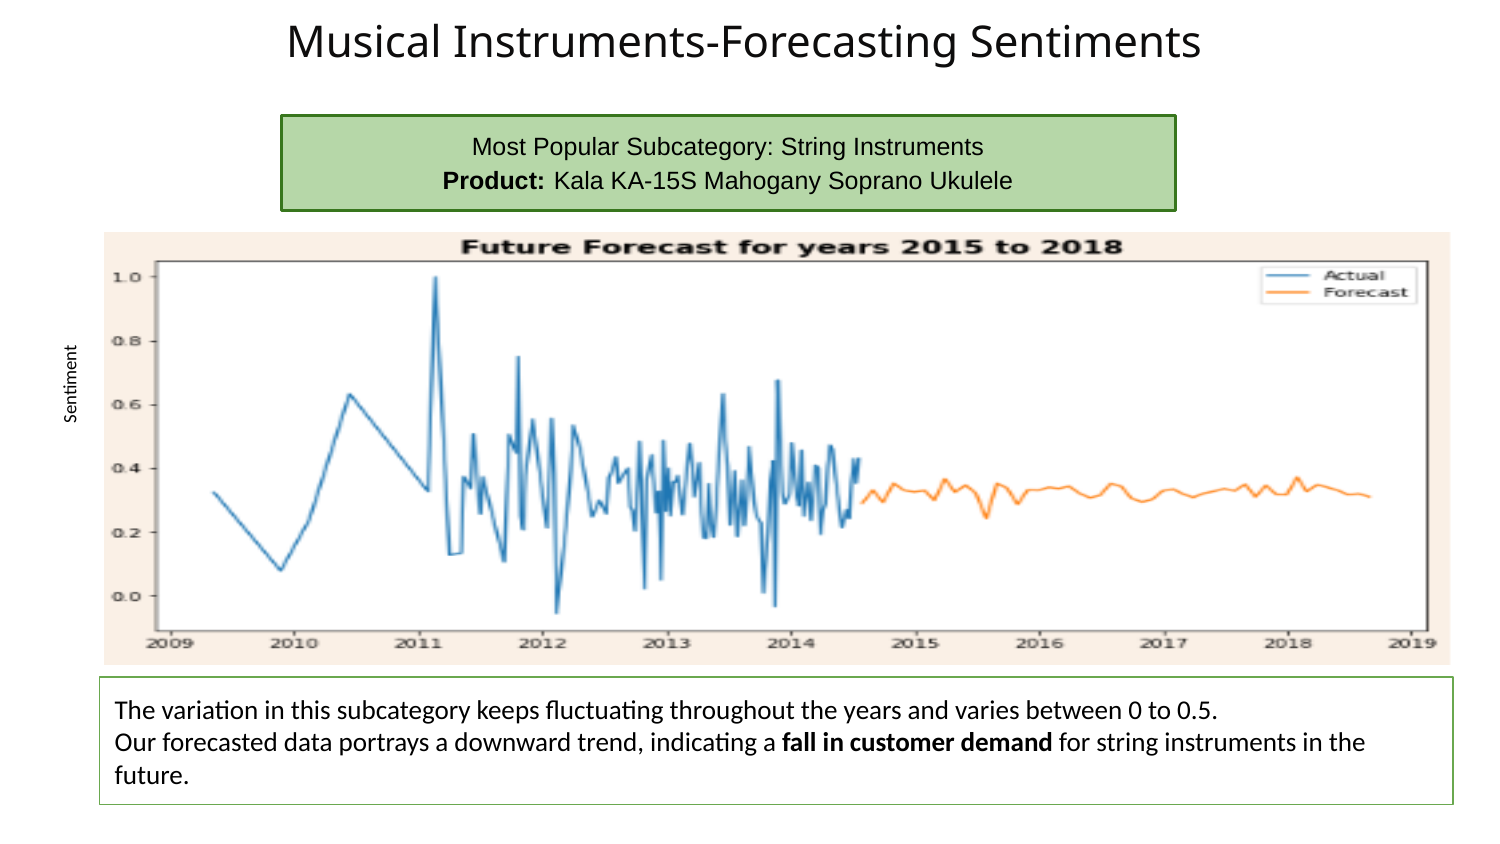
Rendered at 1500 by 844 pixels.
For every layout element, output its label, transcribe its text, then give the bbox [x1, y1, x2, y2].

picture [104, 231, 1459, 666]
text_box Musical Instruments-Forecasting Sentiments [122, 7, 1378, 72]
text_box The variation in this subcategory keeps fluctuating throughout the years and varies between 0 to 0.5. Our forecasted data portrays a downward trend, indicating a fall in customer demand for string instruments in the future. [99, 677, 1453, 805]
text_box Most Popular Subcategory: String Instruments Product: Kala KA-15S Mahogany Soprano Ukulele [281, 115, 1176, 211]
text_box Sentiment [46, 232, 92, 536]
